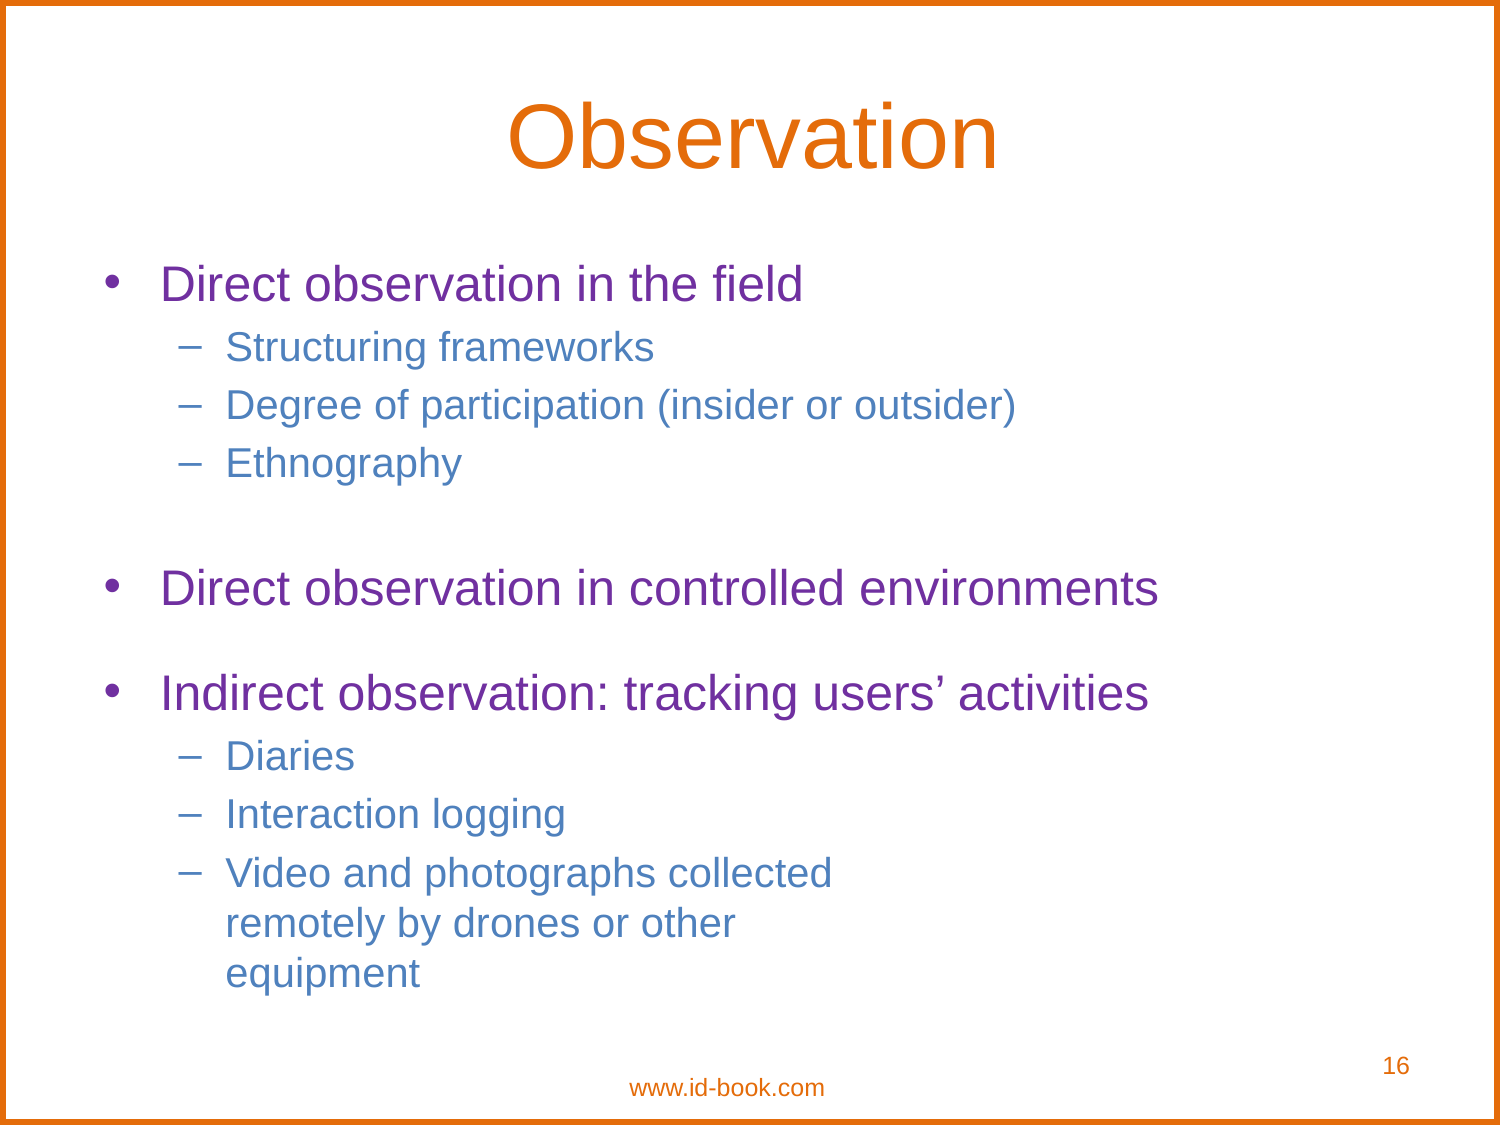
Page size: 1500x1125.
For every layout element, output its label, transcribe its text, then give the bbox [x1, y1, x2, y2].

list Direct observation in the field Structuring frameworks Degree of participation (insider or outsider) Ethnography Direct observation in controlled environments Indirect observation: tracking users’ activities Diaries Interaction logging Video and photographs collected remotely by drones or other equipment [88, 243, 1436, 1024]
title Observation [78, 54, 1429, 209]
text_box 16 [1074, 1042, 1425, 1103]
footer www.id-book.com [490, 1046, 966, 1125]
